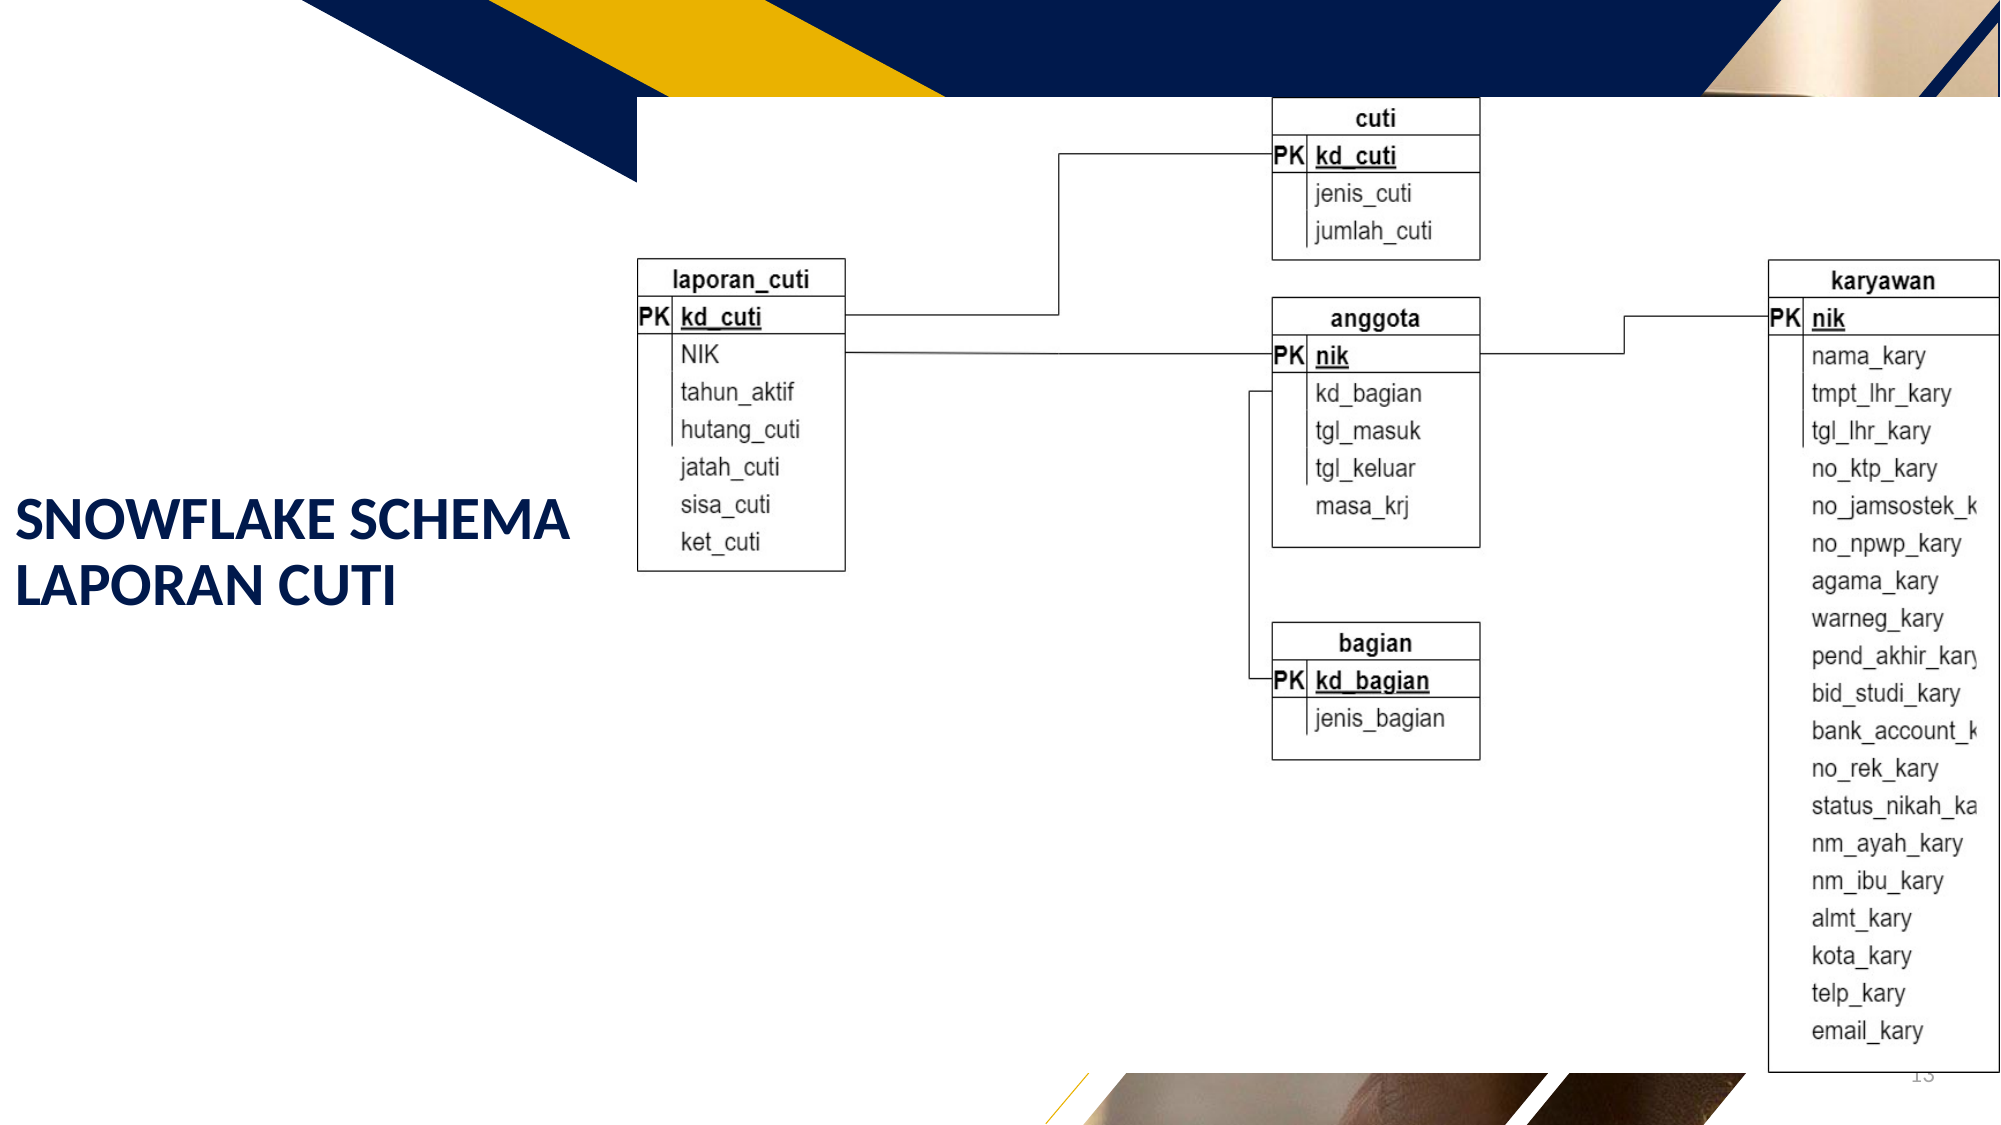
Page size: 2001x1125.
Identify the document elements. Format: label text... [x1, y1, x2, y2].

title SNOWFLAKE SCHEMA LAPORAN CUTI [0, 419, 606, 619]
picture [637, 0, 2000, 1125]
